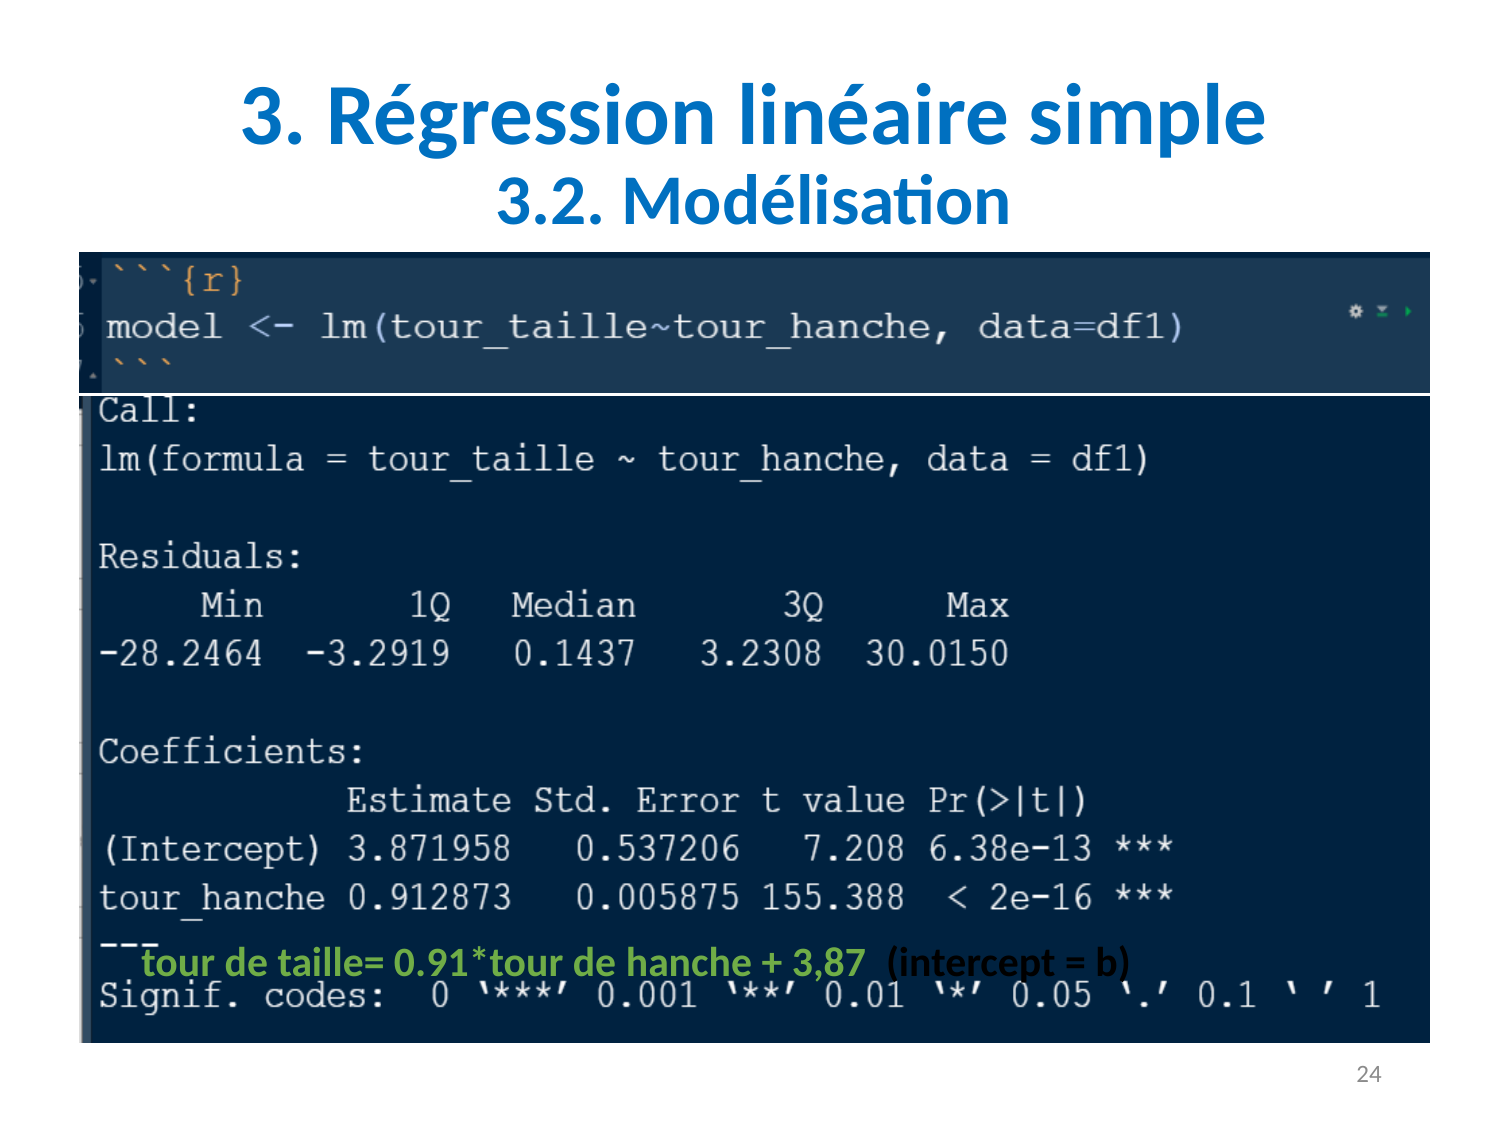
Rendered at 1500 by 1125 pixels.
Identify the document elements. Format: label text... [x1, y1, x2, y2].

slide_number 24 [1059, 1043, 1397, 1103]
title 3. Régression linéaire simple 3.2. Modélisation [79, 61, 1430, 249]
picture [79, 252, 1430, 394]
picture [79, 396, 1430, 1043]
